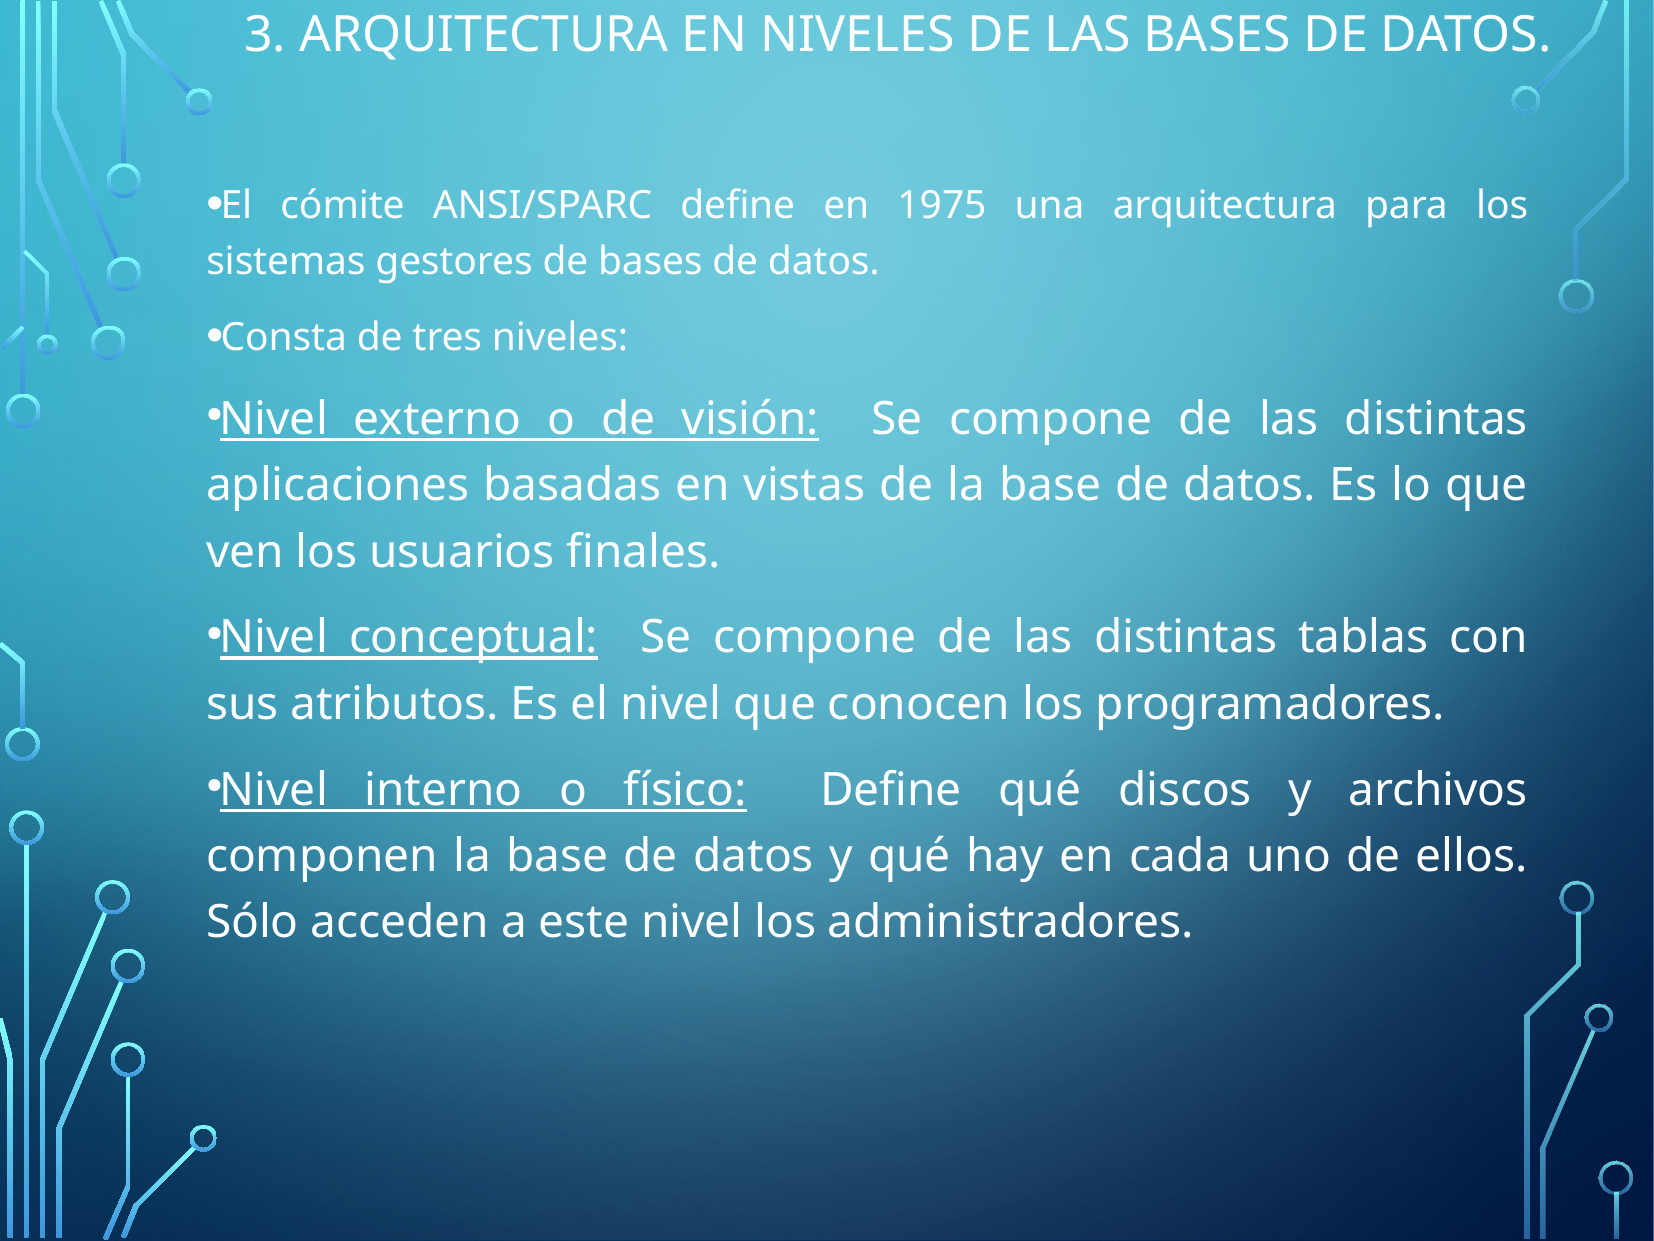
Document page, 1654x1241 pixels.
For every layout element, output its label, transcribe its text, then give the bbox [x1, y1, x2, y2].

list El cómite ANSI/SPARC define en 1975 una arquitectura para los sistemas gestores de bases de datos. Consta de tres niveles: Nivel externo o de visión: Se compone de las distintas aplicaciones basadas en vistas de la base de datos. Es lo que ven los usuarios finales. Nivel conceptual: Se compone de las distintas tablas con sus atributos. Es el nivel que conocen los programadores. Nivel interno o físico: Define qué discos y archivos componen la base de datos y qué hay en cada uno de ellos. Sólo acceden a este nivel los administradores. [191, 163, 1544, 1087]
title 3. Arquitectura en niveles de las bases de datos. [229, 0, 1654, 70]
